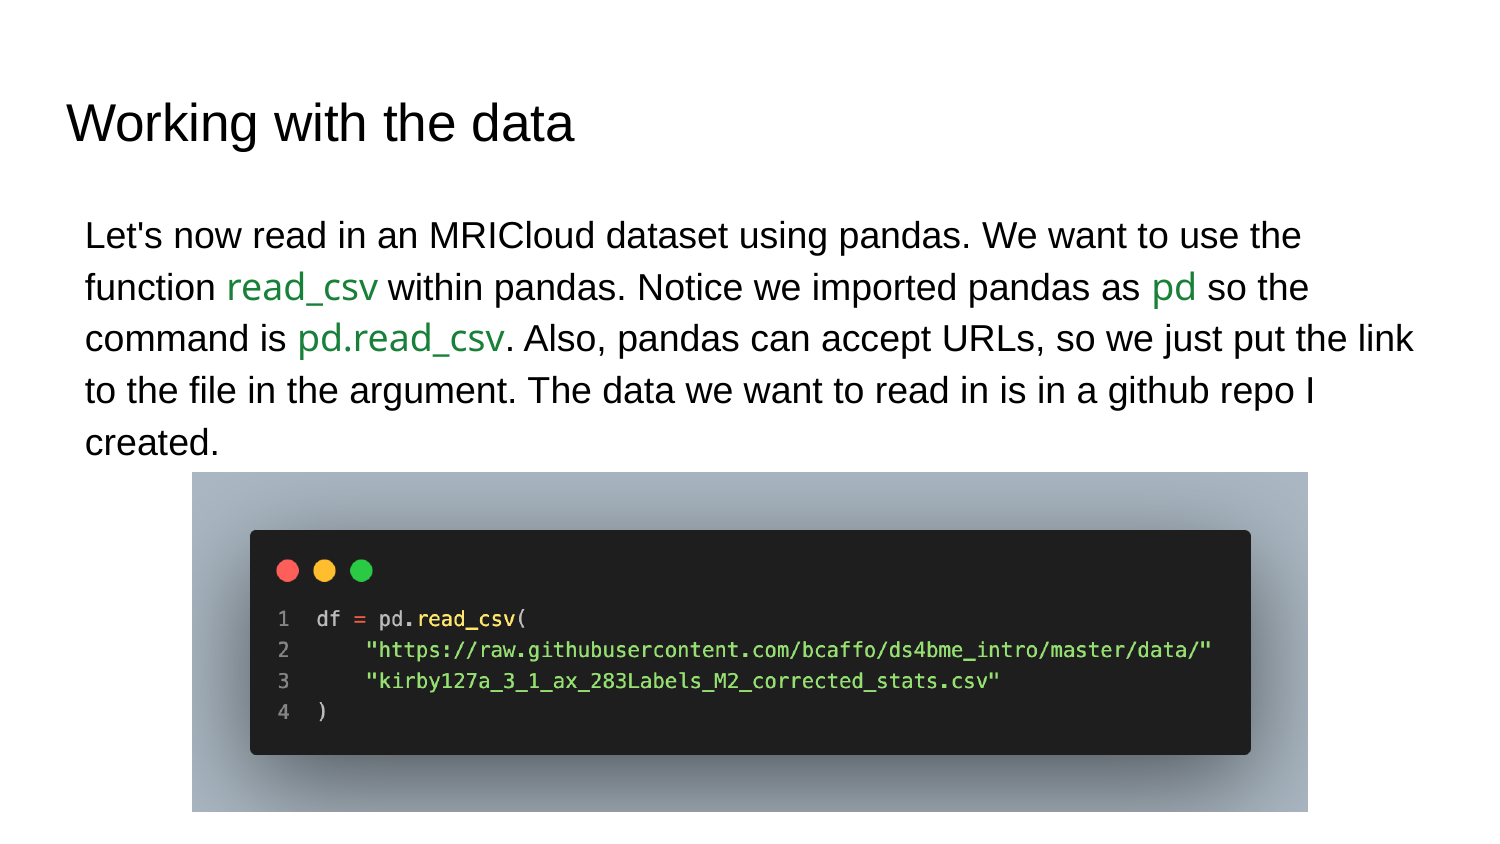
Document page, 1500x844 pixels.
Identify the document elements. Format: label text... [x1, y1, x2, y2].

title Working with the data [51, 72, 1449, 167]
list Let's now read in an MRICloud dataset using pandas. We want to use the function read_csv within pandas. Notice we imported pandas as pd so the command is pd.read_csv. Also, pandas can accept URLs, so we just put the link to the file in the argument. The data we want to read in is in a github repo I created. [51, 189, 1449, 750]
picture [192, 471, 1308, 812]
